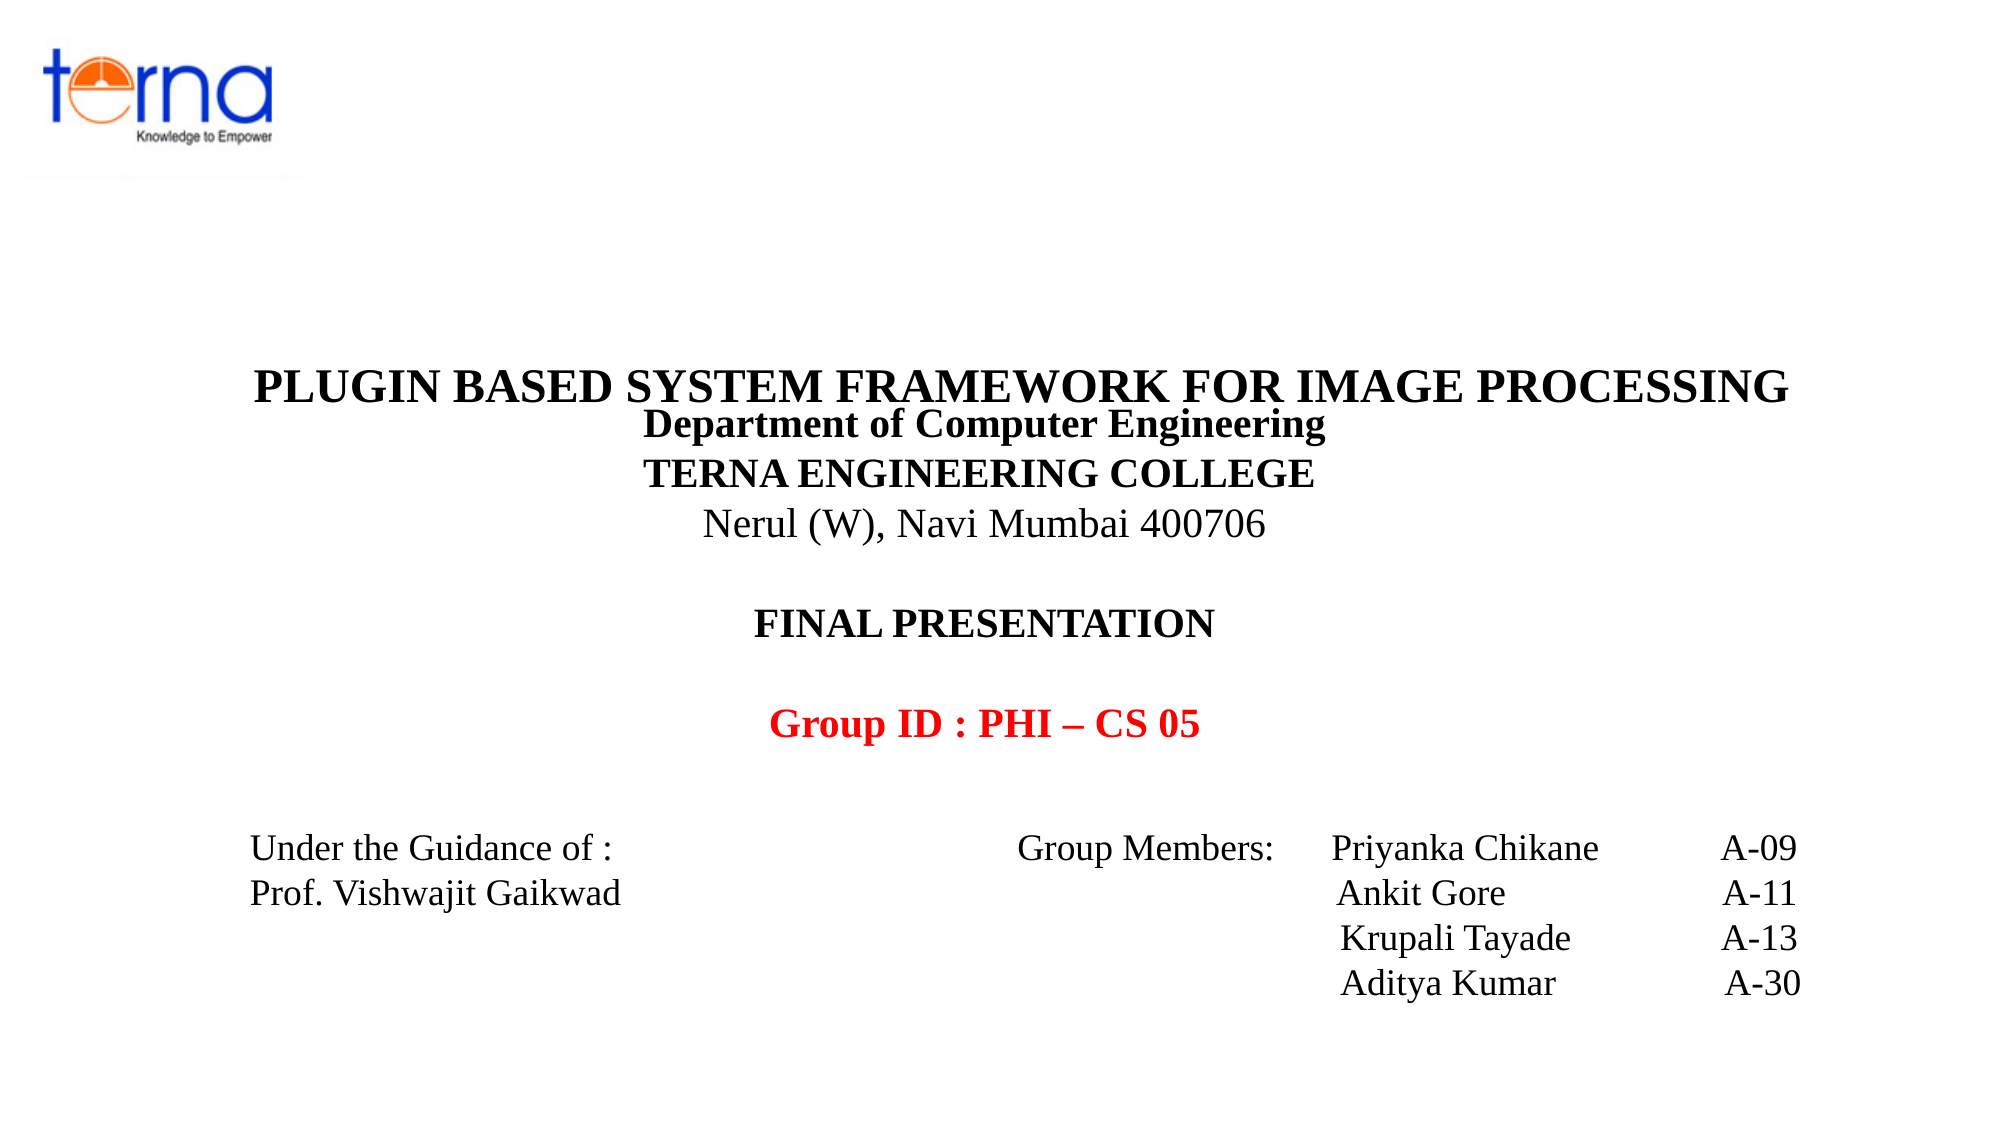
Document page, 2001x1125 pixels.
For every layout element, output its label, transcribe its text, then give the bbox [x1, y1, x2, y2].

text_box Department of Computer Engineering TERNA ENGINEERING COLLEGE Nerul (W), Navi Mumbai 400706 FINAL PRESENTATION Group ID : PHI – CS 05 [359, 387, 1610, 753]
text_box Group Members: Priyanka Chikane A-09 Ankit Gore A-11 Krupali Tayade A-13 Aditya Kumar A-30 [1002, 815, 1950, 1056]
text_box Under the Guidance of : Prof. Vishwajit Gaikwad [234, 815, 867, 921]
picture [25, 13, 307, 180]
title PLUGIN BASED SYSTEM FRAMEWORK FOR IMAGE PROCESSING [234, 301, 1810, 573]
